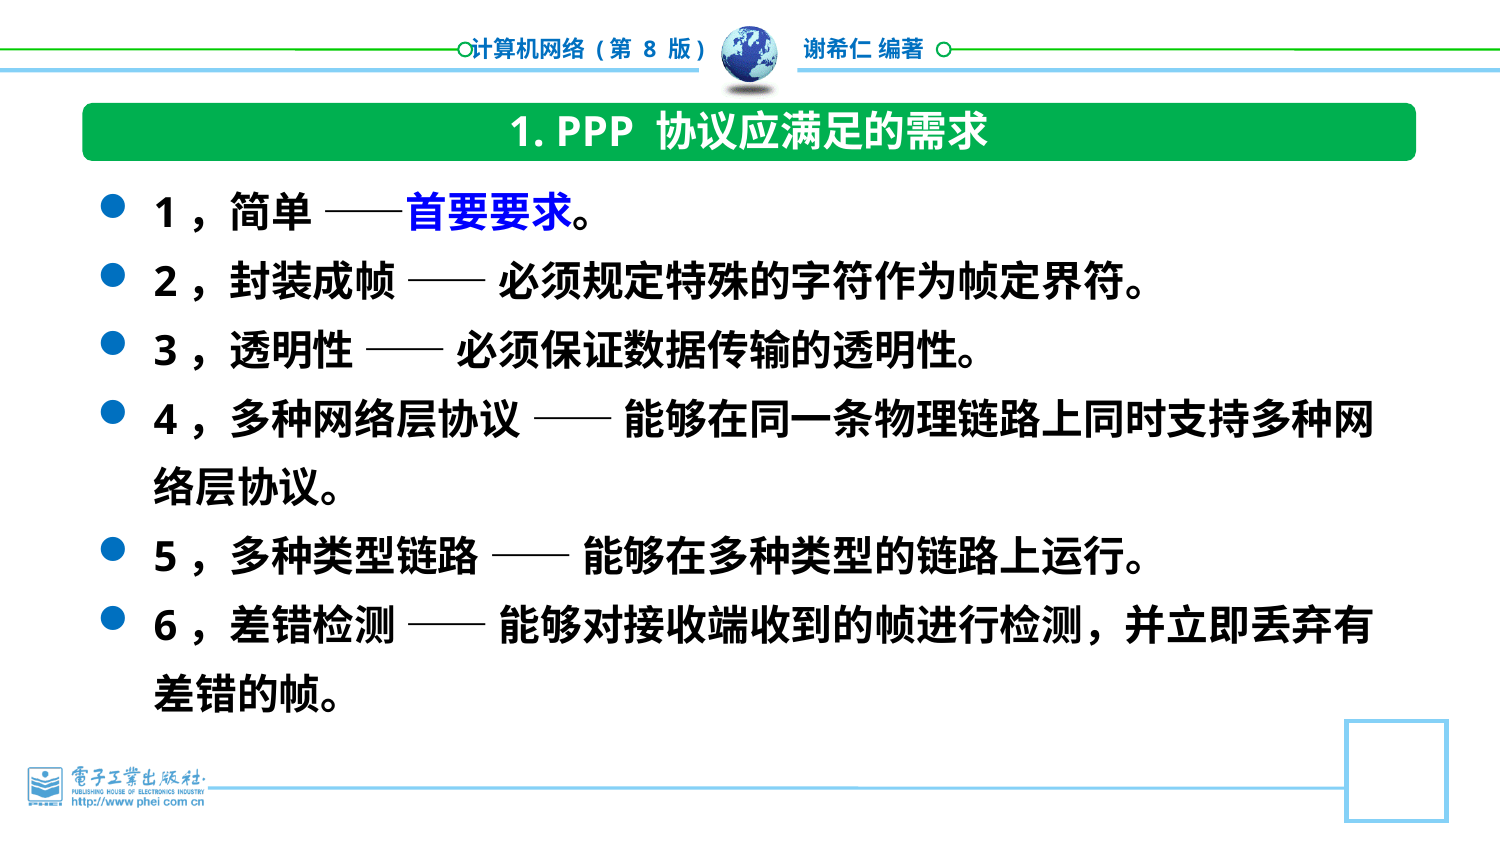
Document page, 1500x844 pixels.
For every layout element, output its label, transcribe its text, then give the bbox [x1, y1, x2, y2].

text_box [1005, 102, 1417, 161]
text_box [82, 102, 494, 161]
picture [23, 764, 208, 809]
picture [719, 24, 779, 97]
text_box 1，简单 ——首要要求。 2，封装成帧 —— 必须规定特殊的字符作为帧定界符。 3，透明性 —— 必须保证数据传输的透明性。 4，多种网络层协议 —— 能够在同一条物理链路上同时支持多种网络层协议。 5，多种类型链路 —— 能够在多种类型的链路上运行。 6，差错检测 —— 能够对接收端收到的帧进行检测，并立即丢弃有差错的帧。 [82, 160, 1416, 725]
text_box 1. PPP 协议应满足的需求 [494, 97, 1005, 163]
